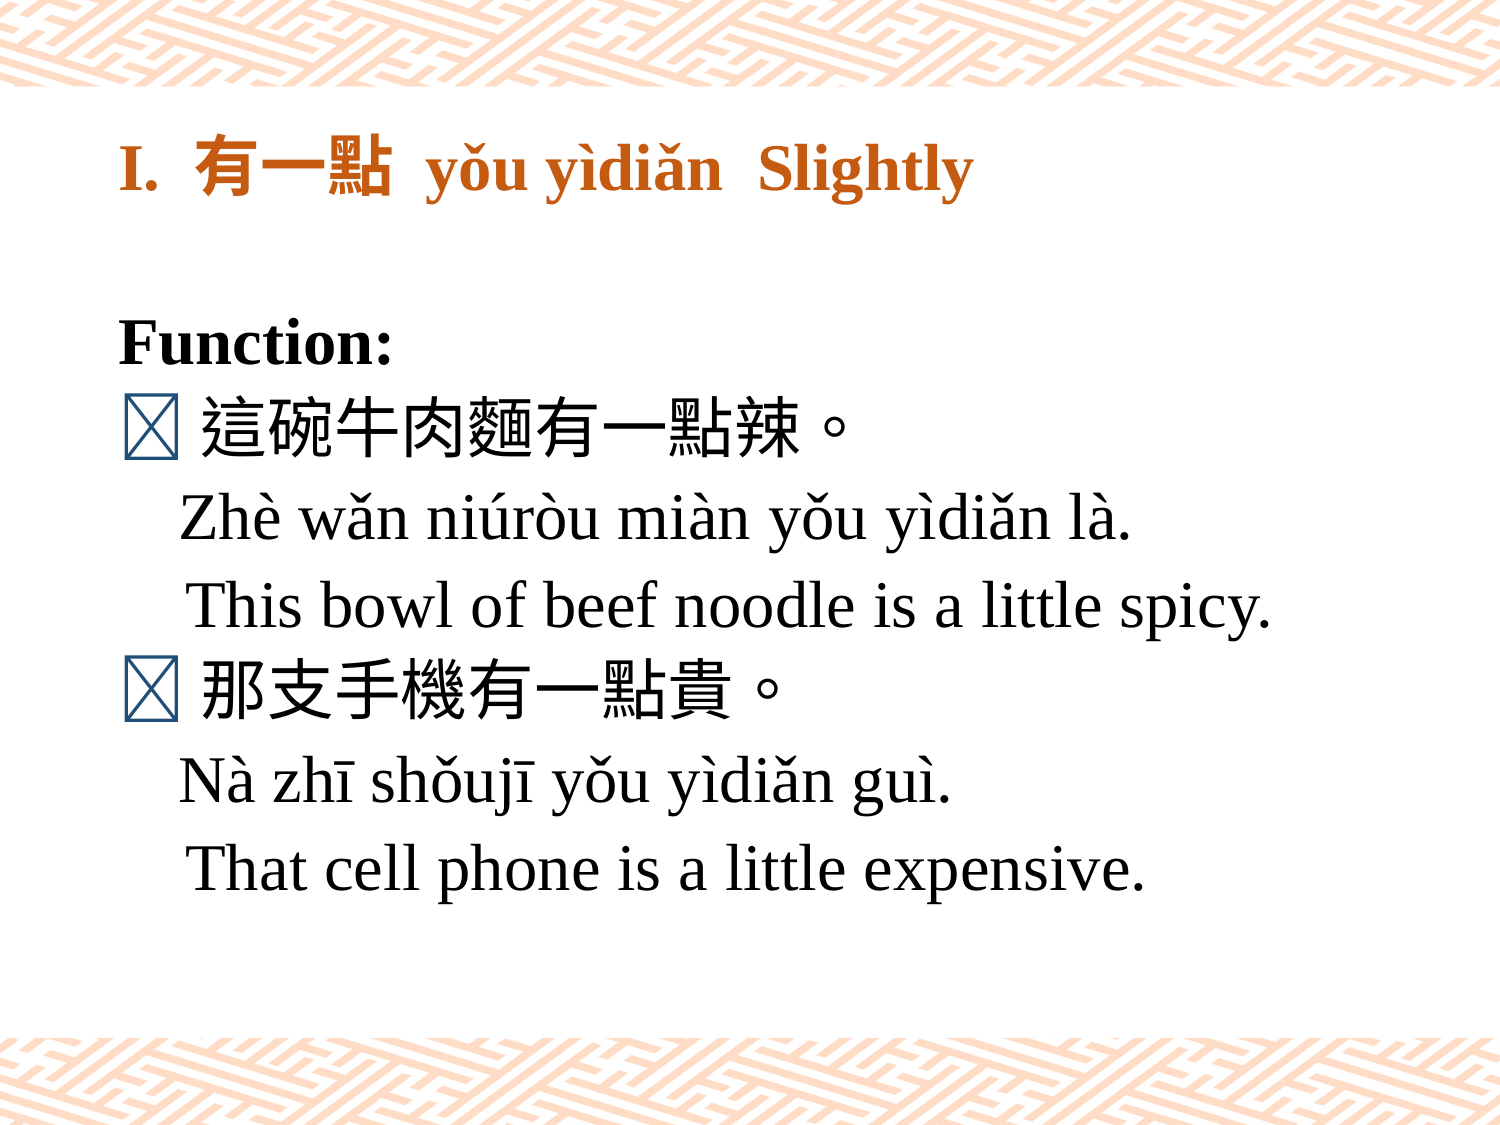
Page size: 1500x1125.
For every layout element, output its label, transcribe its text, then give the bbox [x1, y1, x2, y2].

picture [0, 0, 1500, 1125]
title I. 有一點 yǒu yìdiǎn Slightly [103, 59, 1397, 278]
list Function: 這碗牛肉麵有一點辣。 Zhè wǎn niúròu miàn yǒu yìdiǎn là. This bowl of beef noodle is a little spicy. 那支手機有一點貴。 Nà zhī shǒujī yǒu yìdiǎn guì. That cell phone is a little expensive. [103, 299, 1397, 1014]
